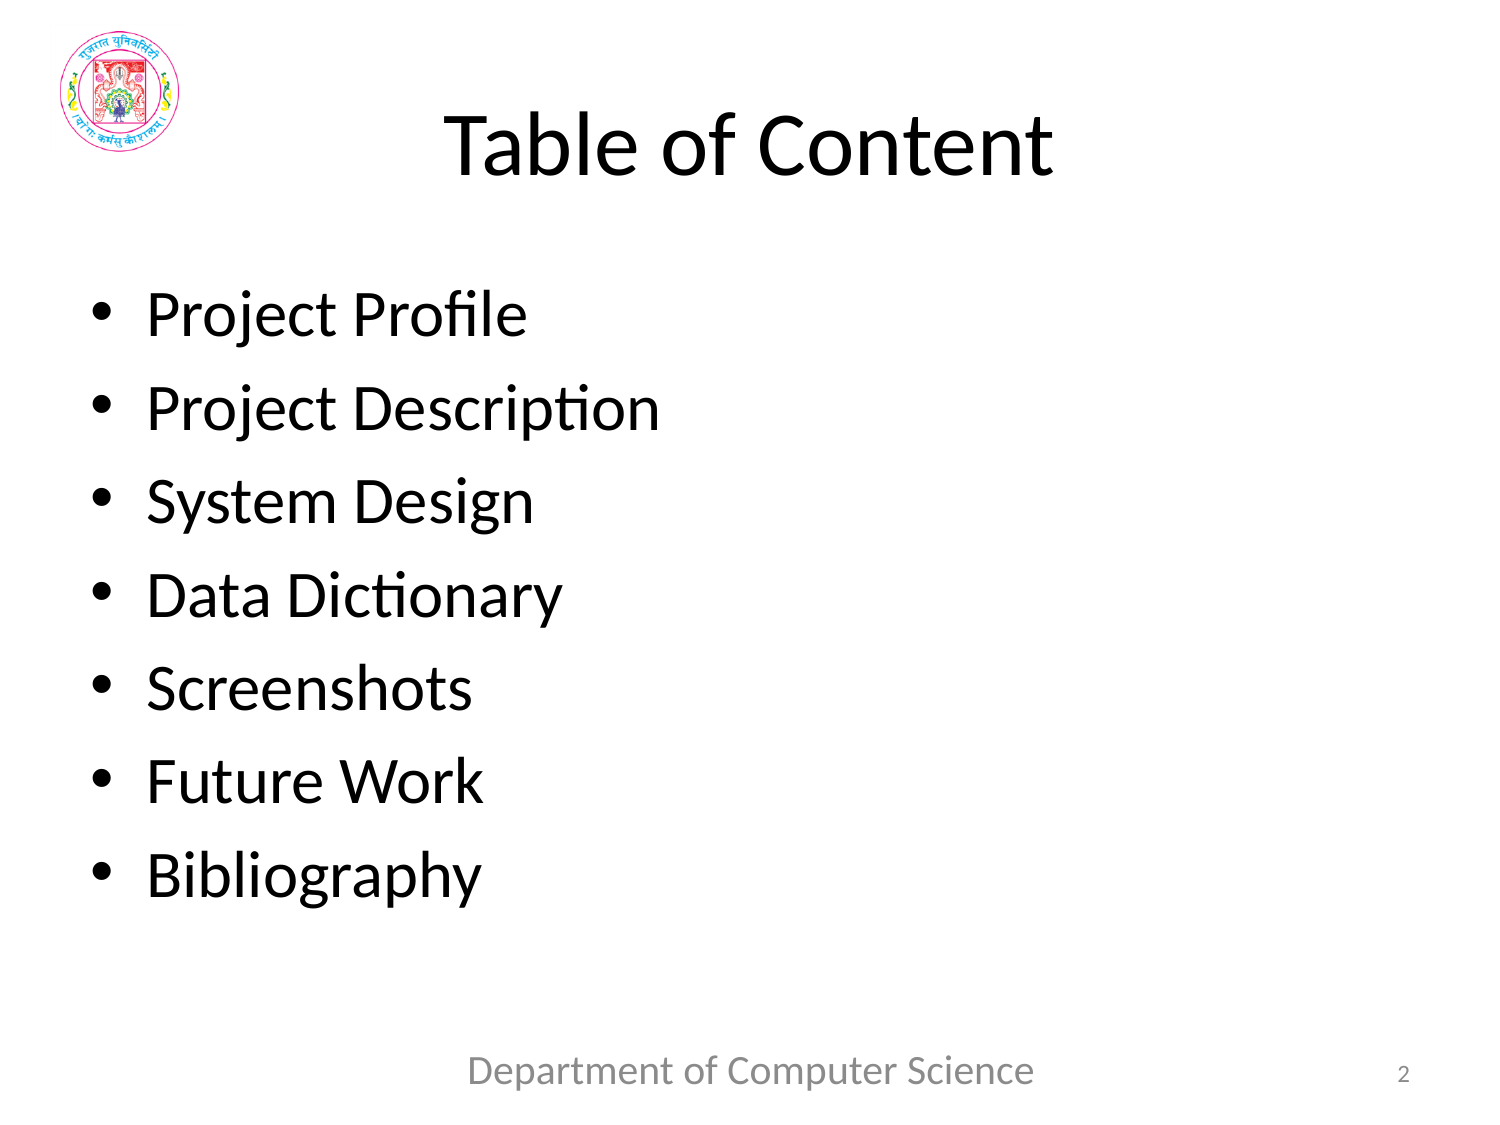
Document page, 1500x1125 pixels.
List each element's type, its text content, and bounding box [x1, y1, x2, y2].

picture [50, 24, 188, 157]
footer Department of Computer Science [425, 1037, 1088, 1098]
slide_number 2 [1074, 1042, 1425, 1103]
title Table of Content [75, 45, 1425, 233]
list Project Profile Project Description System Design Data Dictionary Screenshots Future Work Bibliography [75, 262, 1425, 1005]
